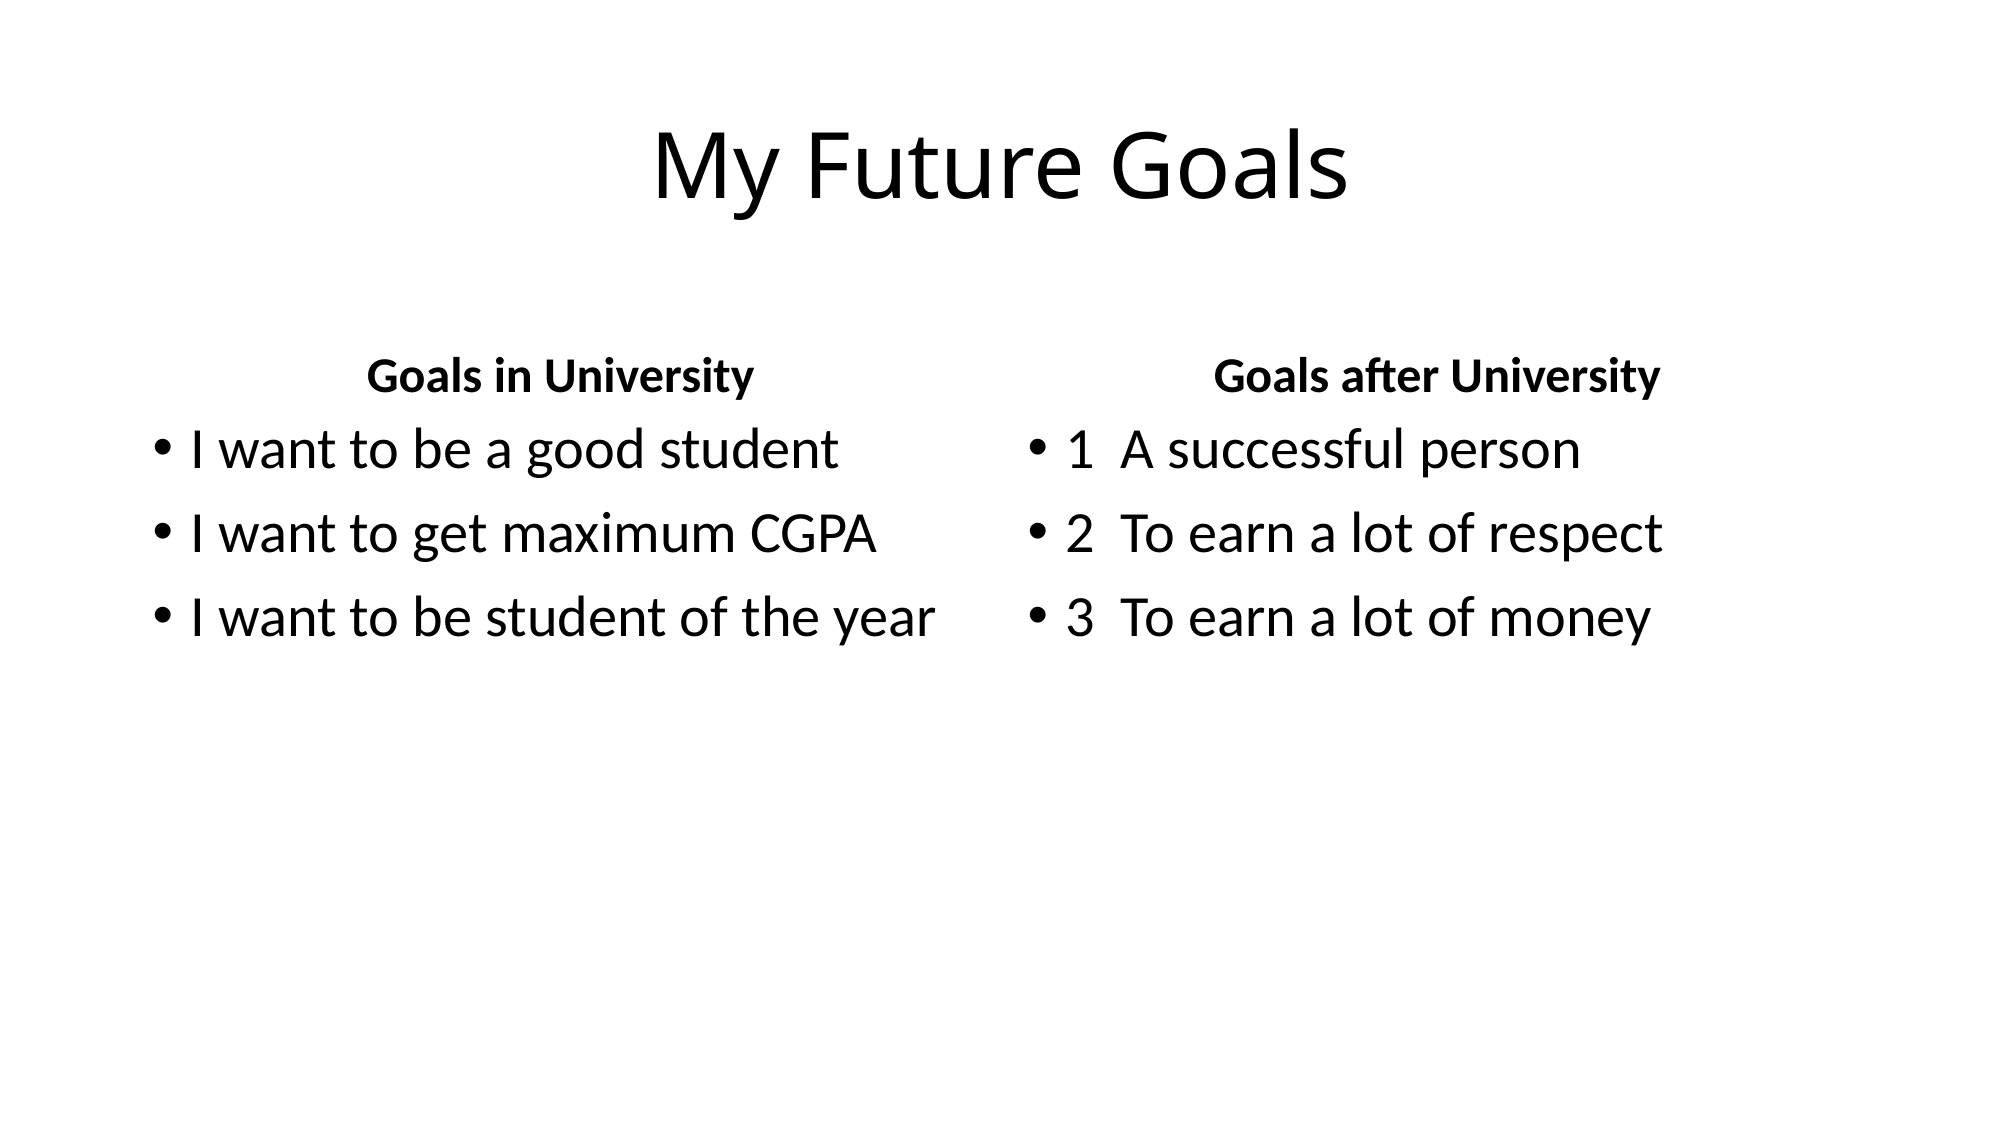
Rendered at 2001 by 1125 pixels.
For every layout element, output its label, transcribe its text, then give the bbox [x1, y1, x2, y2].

title My Future Goals [137, 59, 1863, 278]
list 1 A successful person 2 To earn a lot of respect 3 To earn a lot of money [1012, 410, 1863, 1016]
list Goals after University [1012, 275, 1863, 410]
list Goals in University [137, 275, 984, 410]
list I want to be a good student I want to get maximum CGPA I want to be student of the year [137, 410, 984, 1016]
